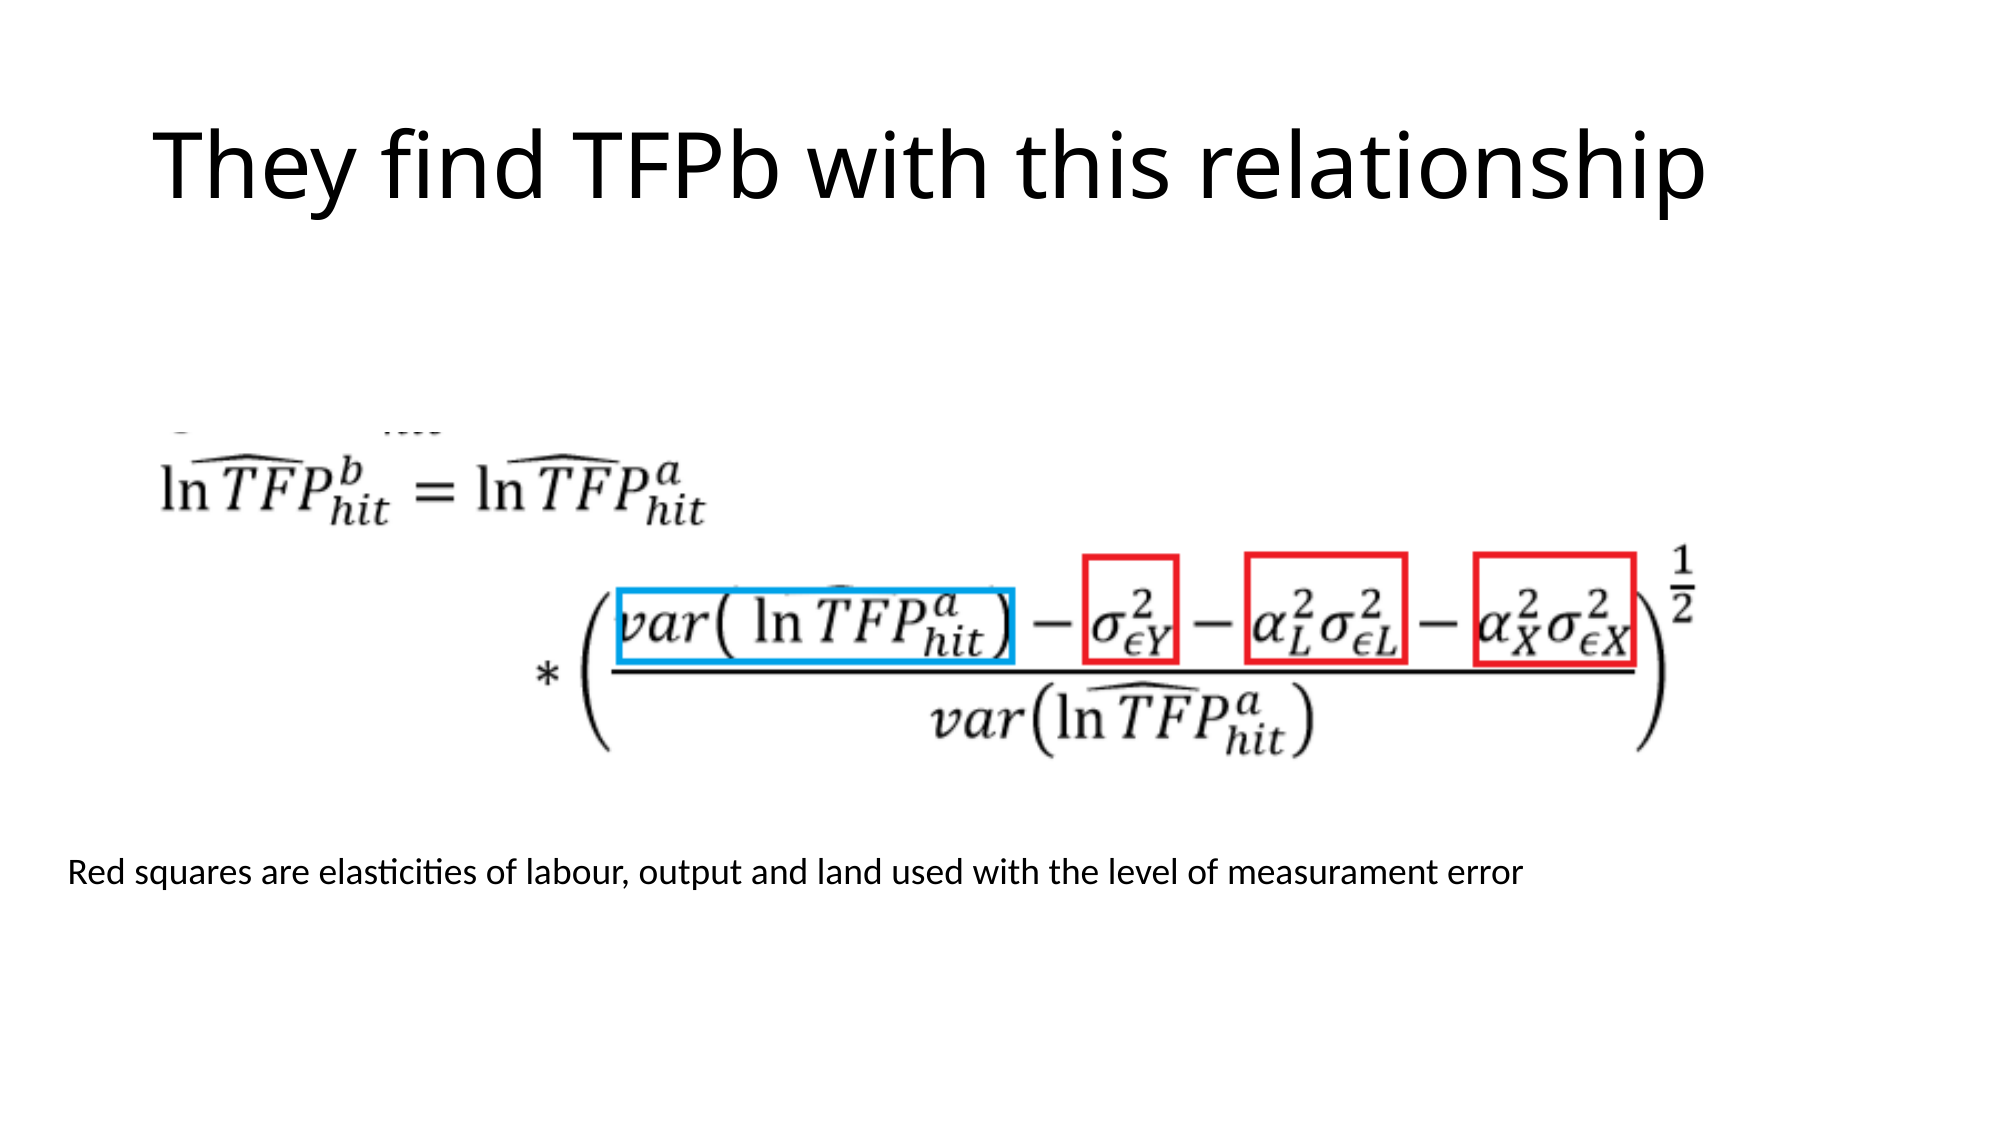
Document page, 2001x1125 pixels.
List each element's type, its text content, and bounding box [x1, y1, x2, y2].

text_box Red squares are elasticities of labour, output and land used with the level of measurament error [53, 839, 1777, 900]
picture [137, 432, 1702, 808]
title They find TFPb with this relationship [137, 59, 1863, 278]
